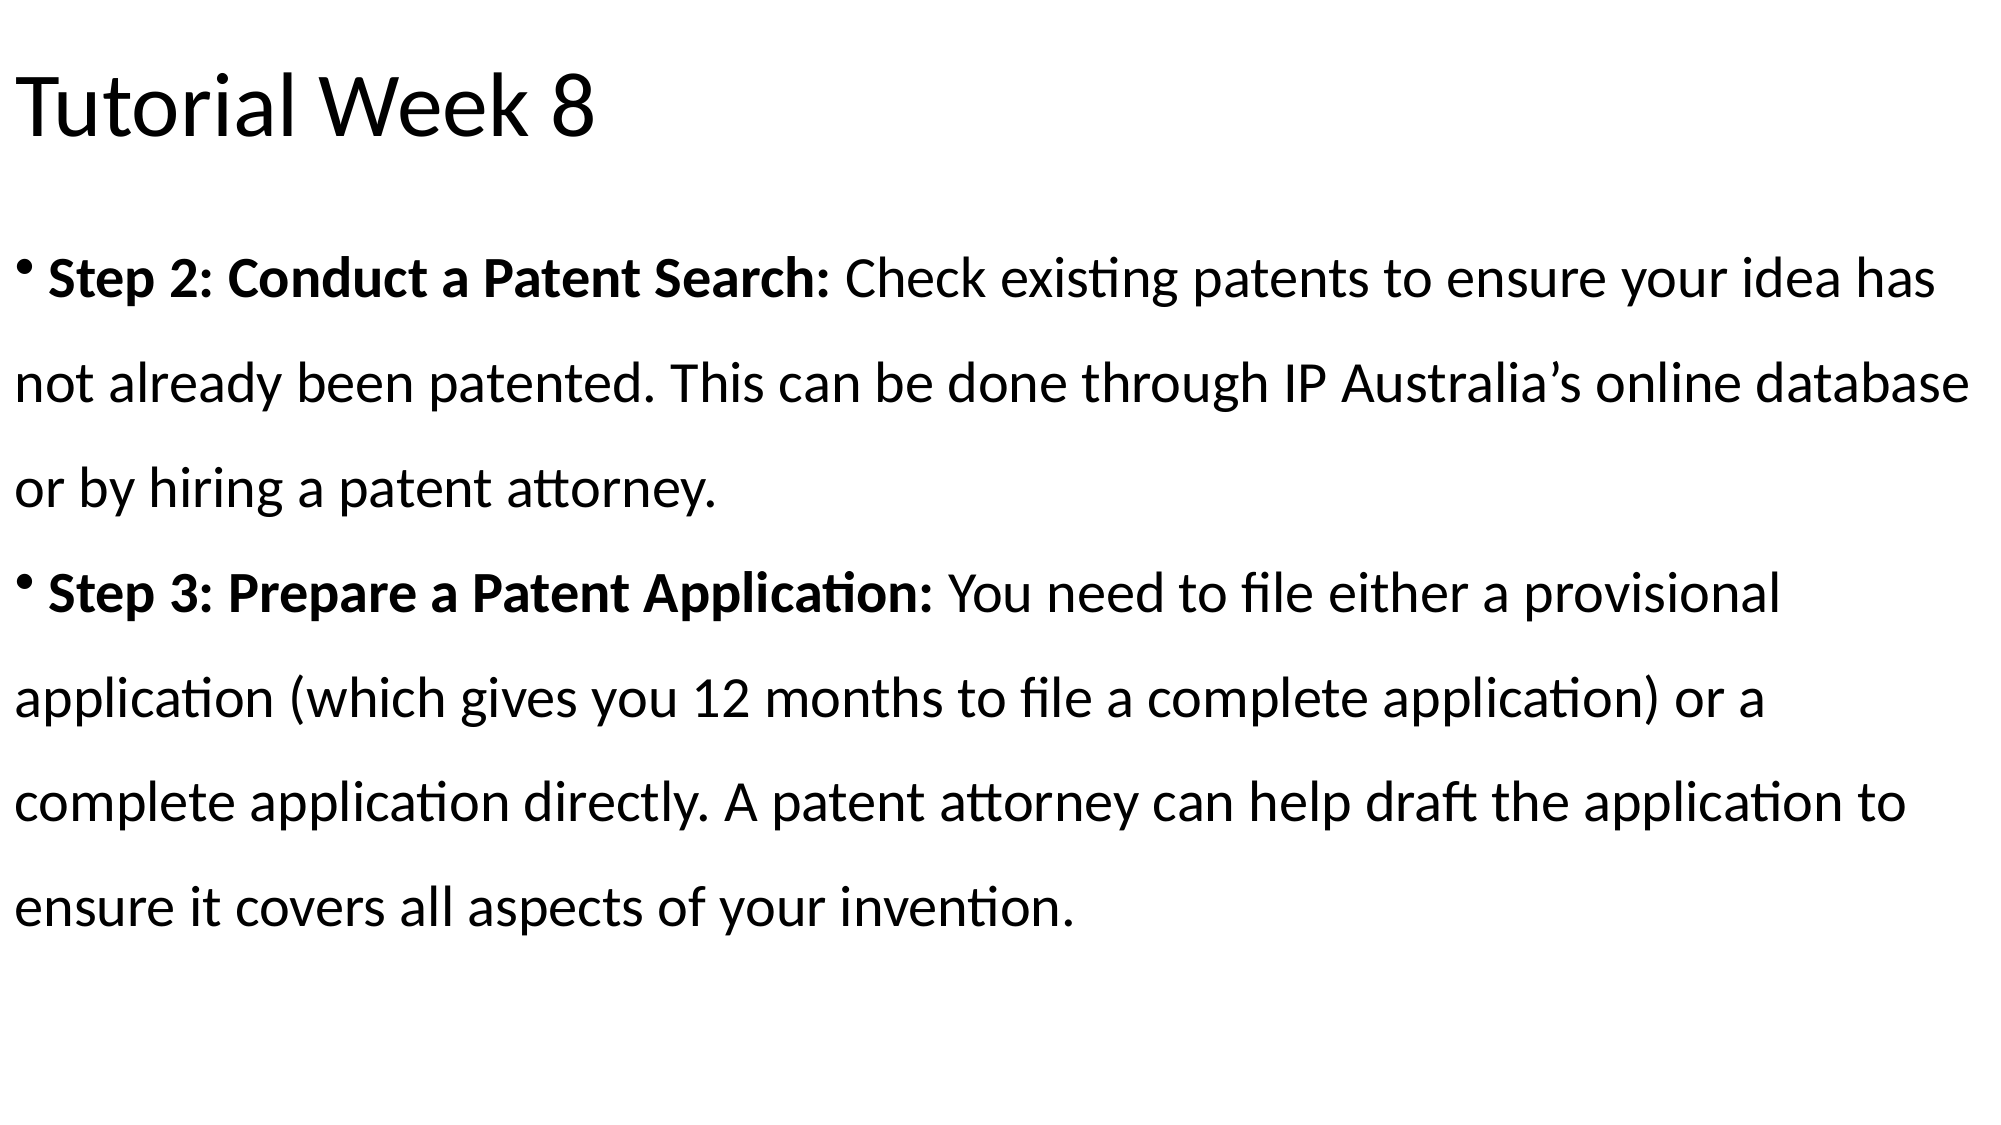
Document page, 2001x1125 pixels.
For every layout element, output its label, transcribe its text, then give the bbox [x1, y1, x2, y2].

text_box Step 2: Conduct a Patent Search: Check existing patents to ensure your idea has not already been patented. This can be done through IP Australia’s online database or by hiring a patent attorney. Step 3: Prepare a Patent Application: You need to file either a provisional application (which gives you 12 months to file a complete application) or a complete application directly. A patent attorney can help draft the application to ensure it covers all aspects of your invention. [0, 196, 2000, 946]
title Tutorial Week 8 [0, 0, 2000, 196]
